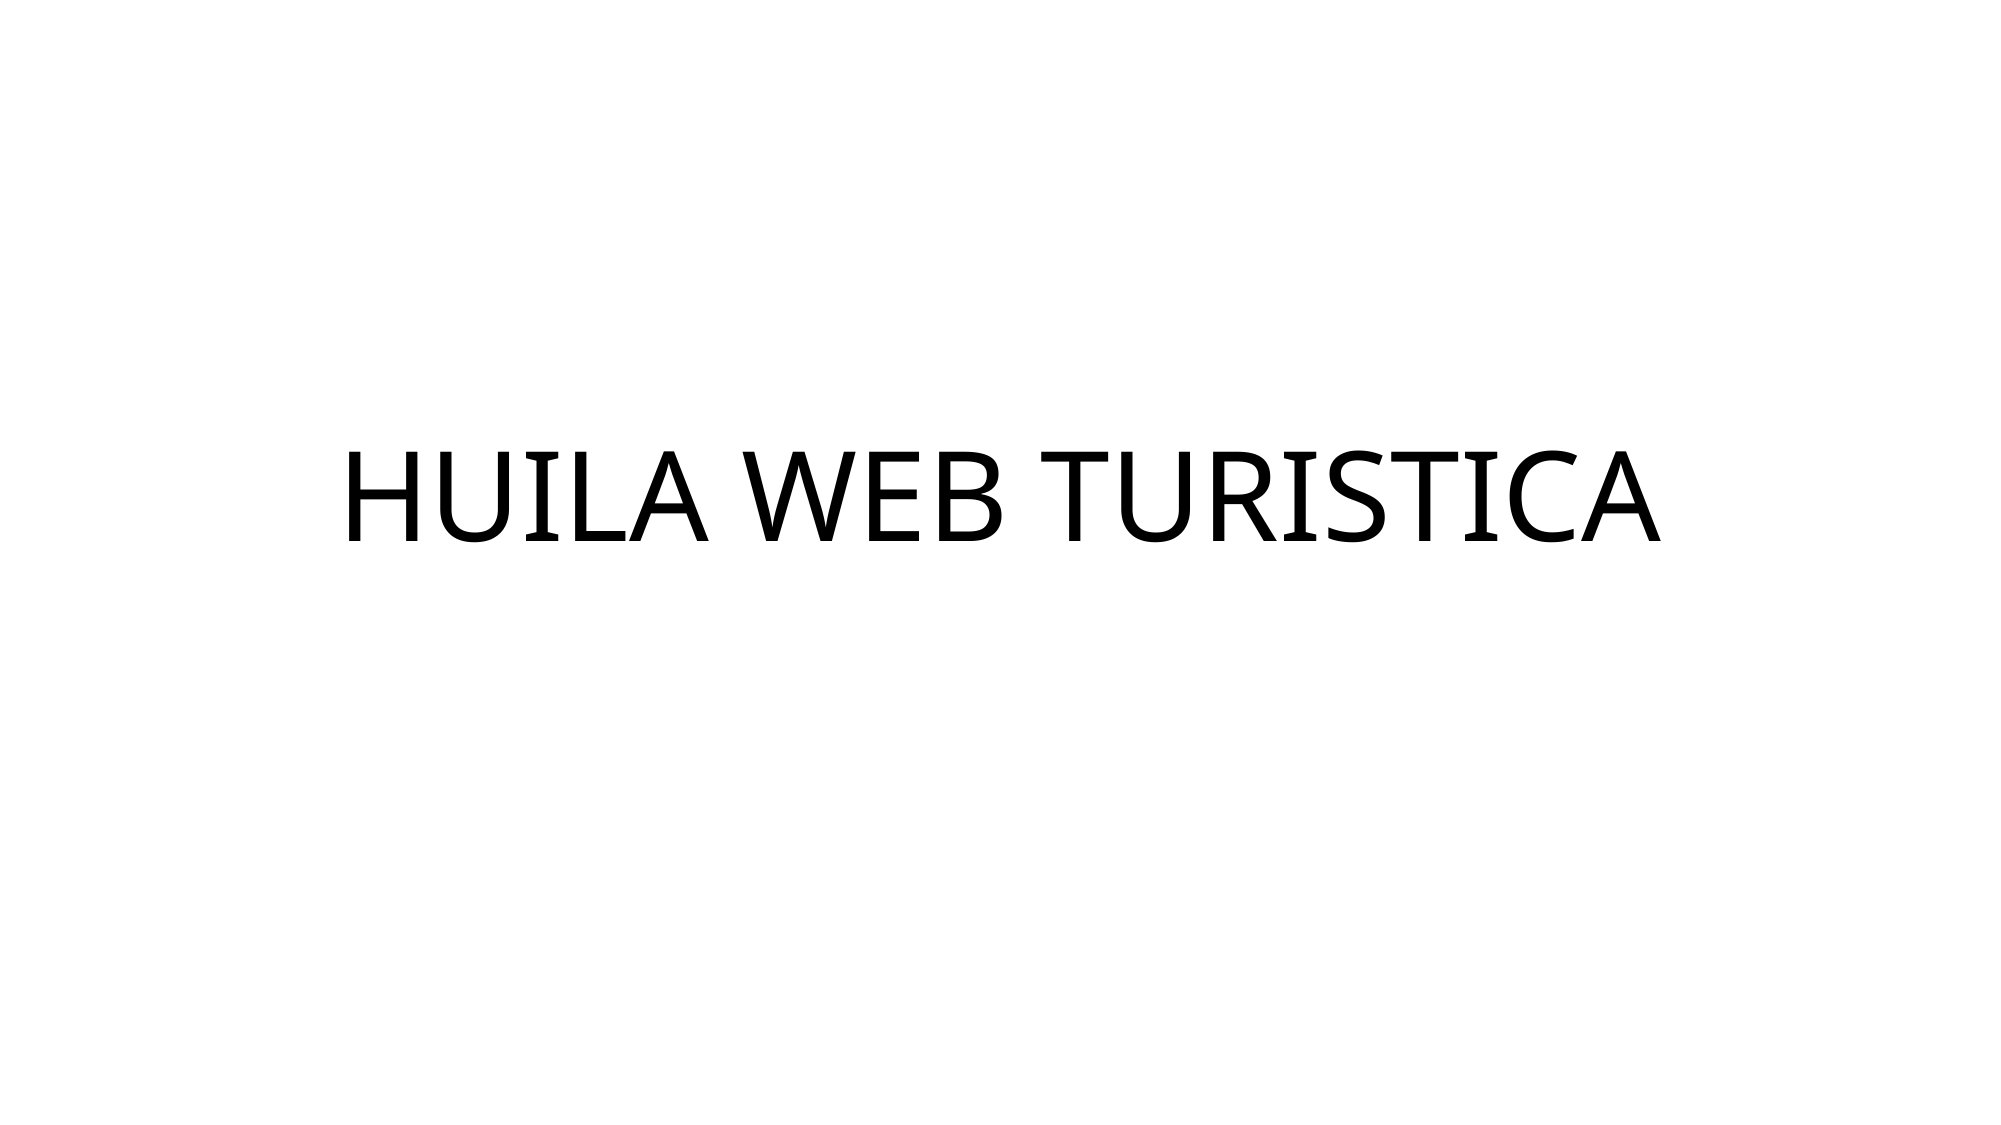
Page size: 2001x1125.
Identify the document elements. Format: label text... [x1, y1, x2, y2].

title HUILA WEB TURISTICA [249, 184, 1750, 576]
